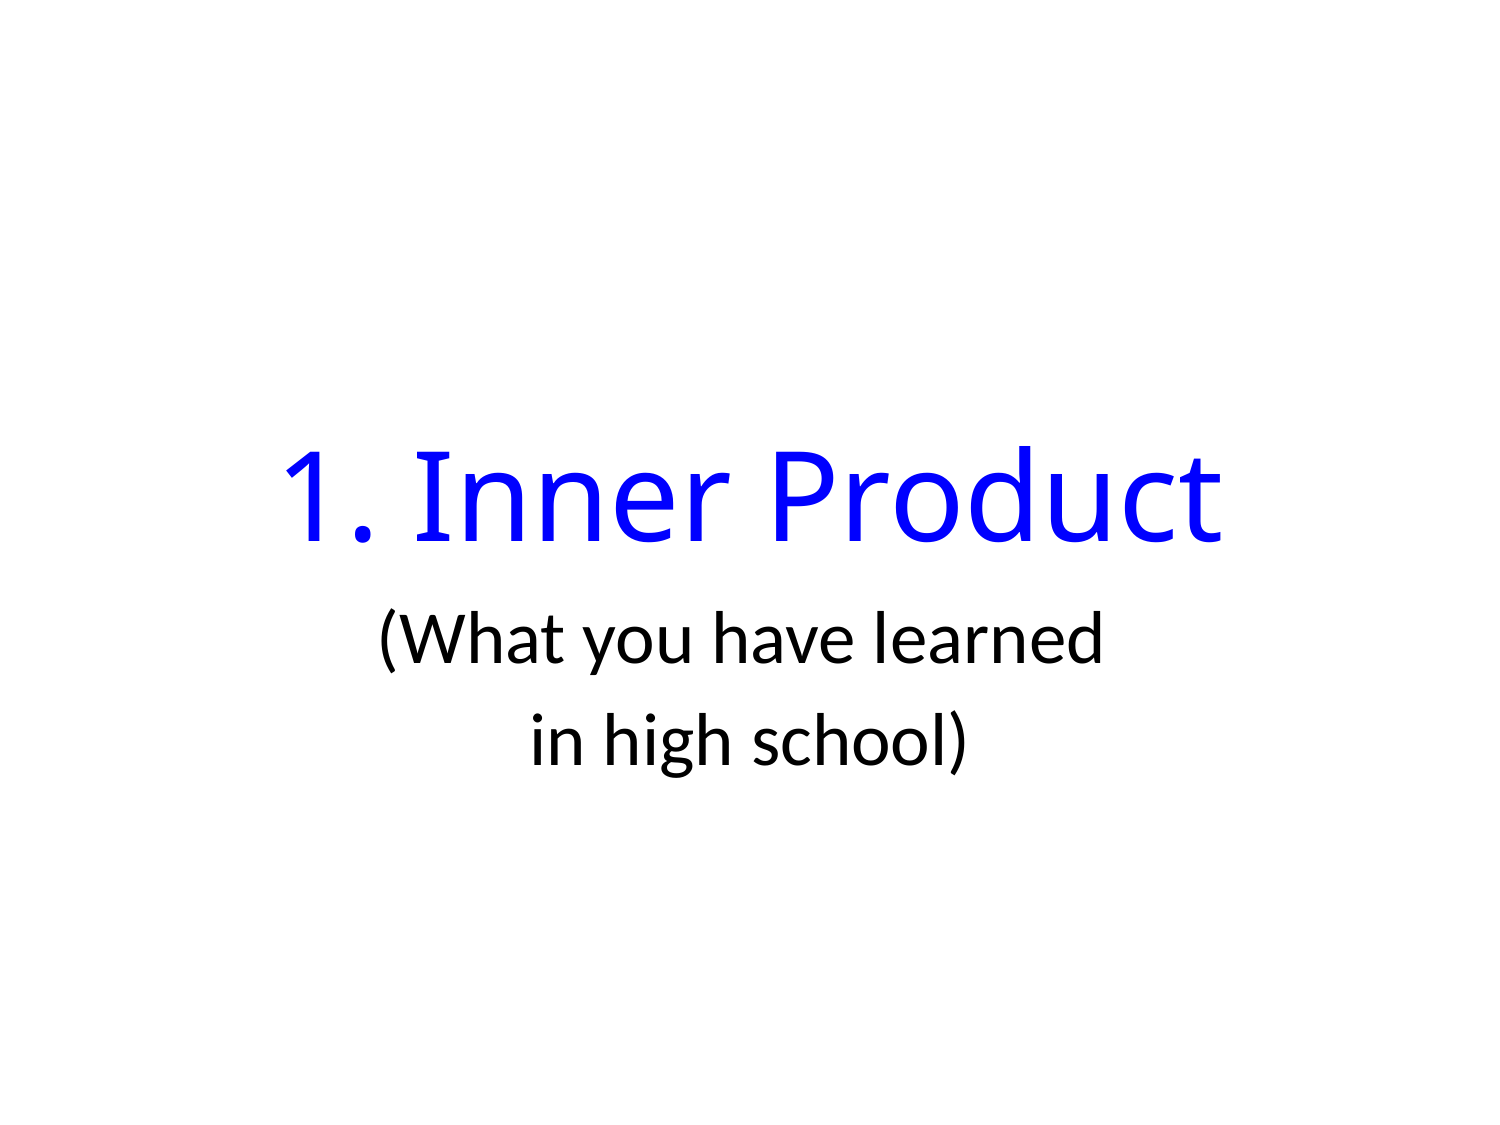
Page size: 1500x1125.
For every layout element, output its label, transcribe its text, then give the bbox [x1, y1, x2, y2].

subtitle (What you have learned in high school) [187, 590, 1313, 863]
title 1. Inner Product [112, 184, 1388, 576]
